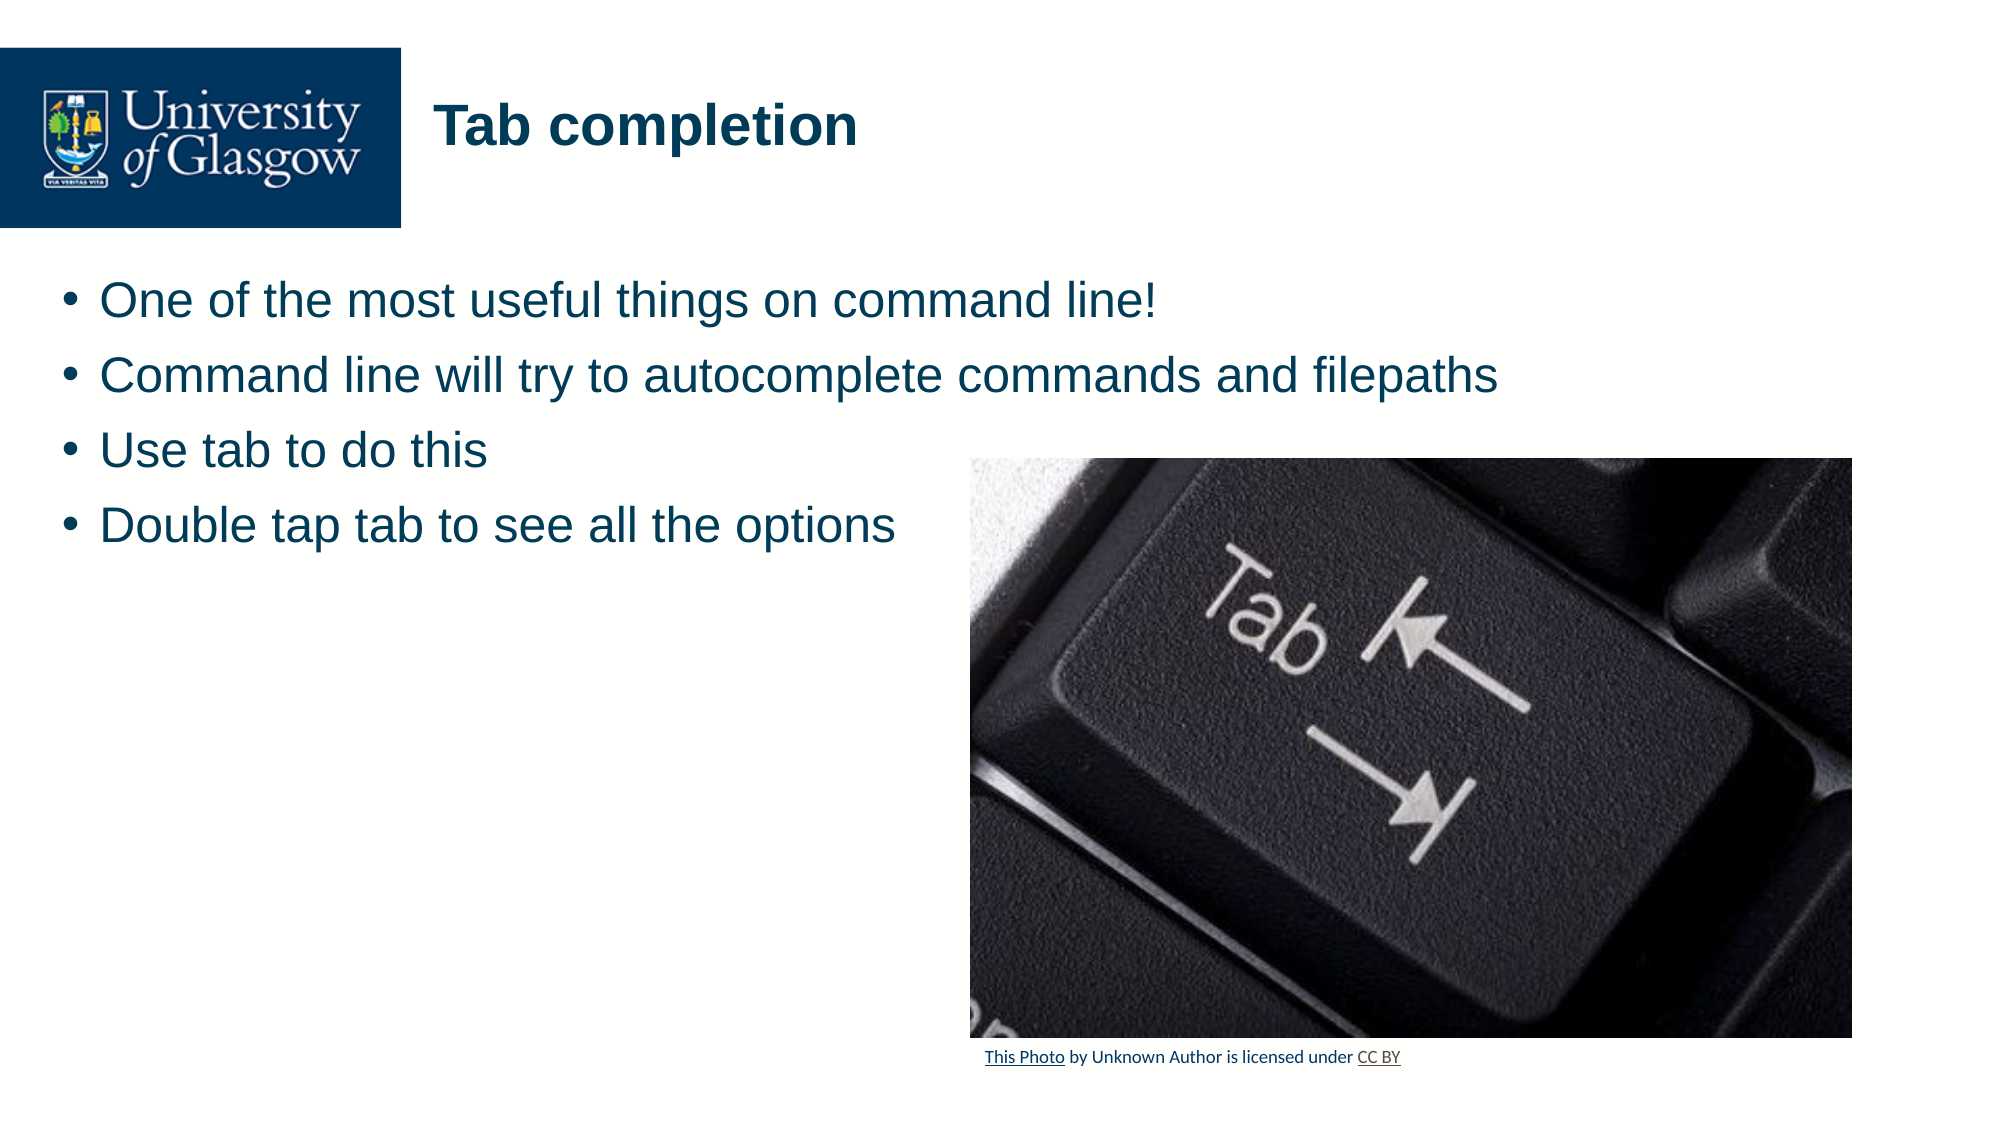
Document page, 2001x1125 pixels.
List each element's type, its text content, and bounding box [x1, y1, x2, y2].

text_box This Photo by Unknown Author is licensed under CC BY [970, 1038, 1852, 1075]
picture [0, 0, 2000, 1125]
title Tab completion [418, 87, 1930, 234]
list One of the most useful things on command line! Command line will try to autocomplete commands and filepaths Use tab to do this Double tap tab to see all the options [46, 266, 1930, 1023]
